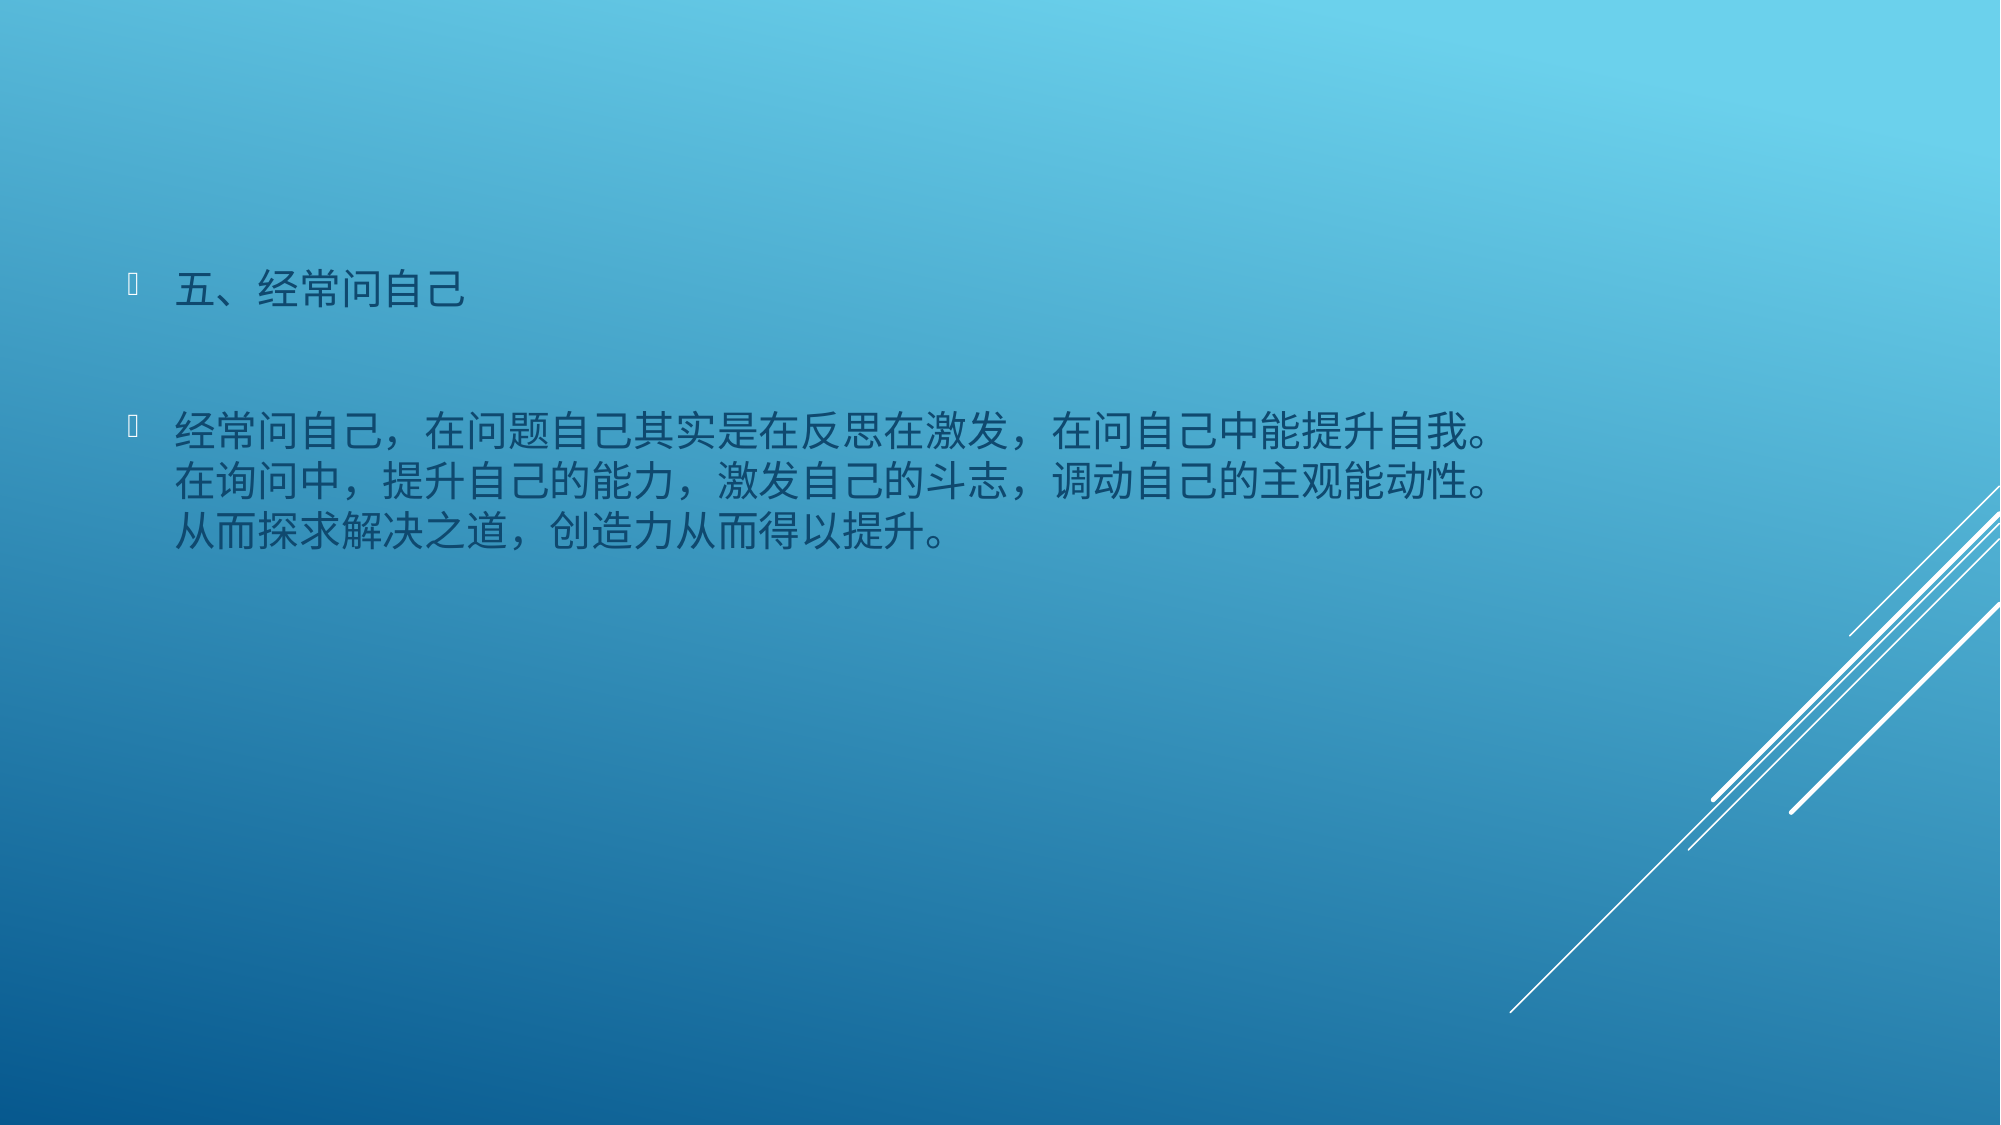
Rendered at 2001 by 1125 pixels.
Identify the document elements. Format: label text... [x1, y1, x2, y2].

list 五、经常问自己 经常问自己，在问题自己其实是在反思在激发，在问自己中能提升自我。在询问中，提升自己的能力，激发自己的斗志，调动自己的主观能动性。从而探求解决之道，创造力从而得以提升。 [112, 112, 1513, 706]
